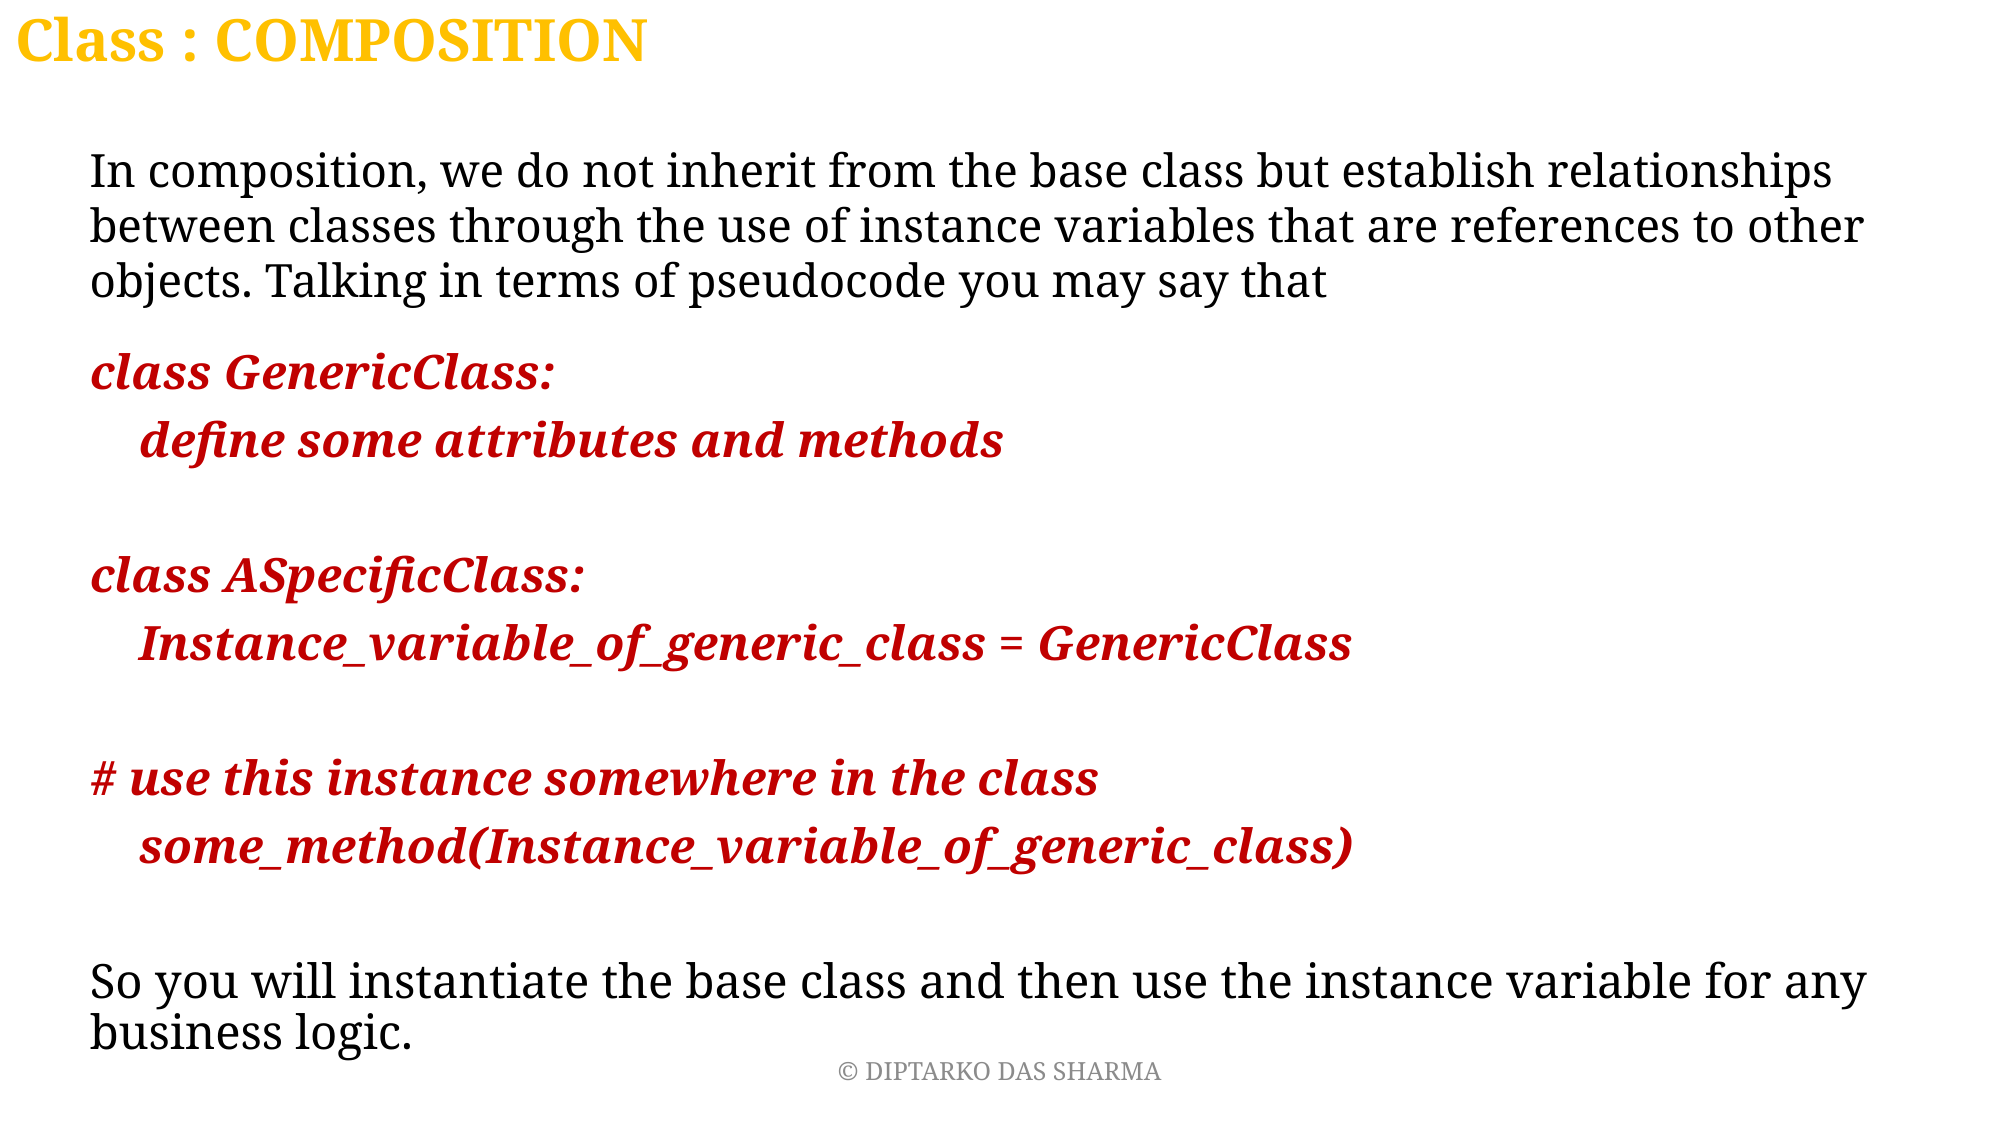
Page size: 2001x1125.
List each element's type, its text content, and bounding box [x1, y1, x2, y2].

title Class : COMPOSITION [0, 0, 1783, 85]
list class GenericClass: define some attributes and methods class ASpecificClass: Instance_variable_of_generic_class = GenericClass # use this instance somewhere in the class some_method(Instance_variable_of_generic_class) So you will instantiate the base class and then use the instance variable for any business logic. [74, 341, 1903, 1072]
footer © DIPTARKO DAS SHARMA [662, 1042, 1338, 1103]
text_box In composition, we do not inherit from the base class but establish relationships between classes through the use of instance variables that are references to other objects. Talking in terms of pseudocode you may say that [74, 134, 1928, 314]
